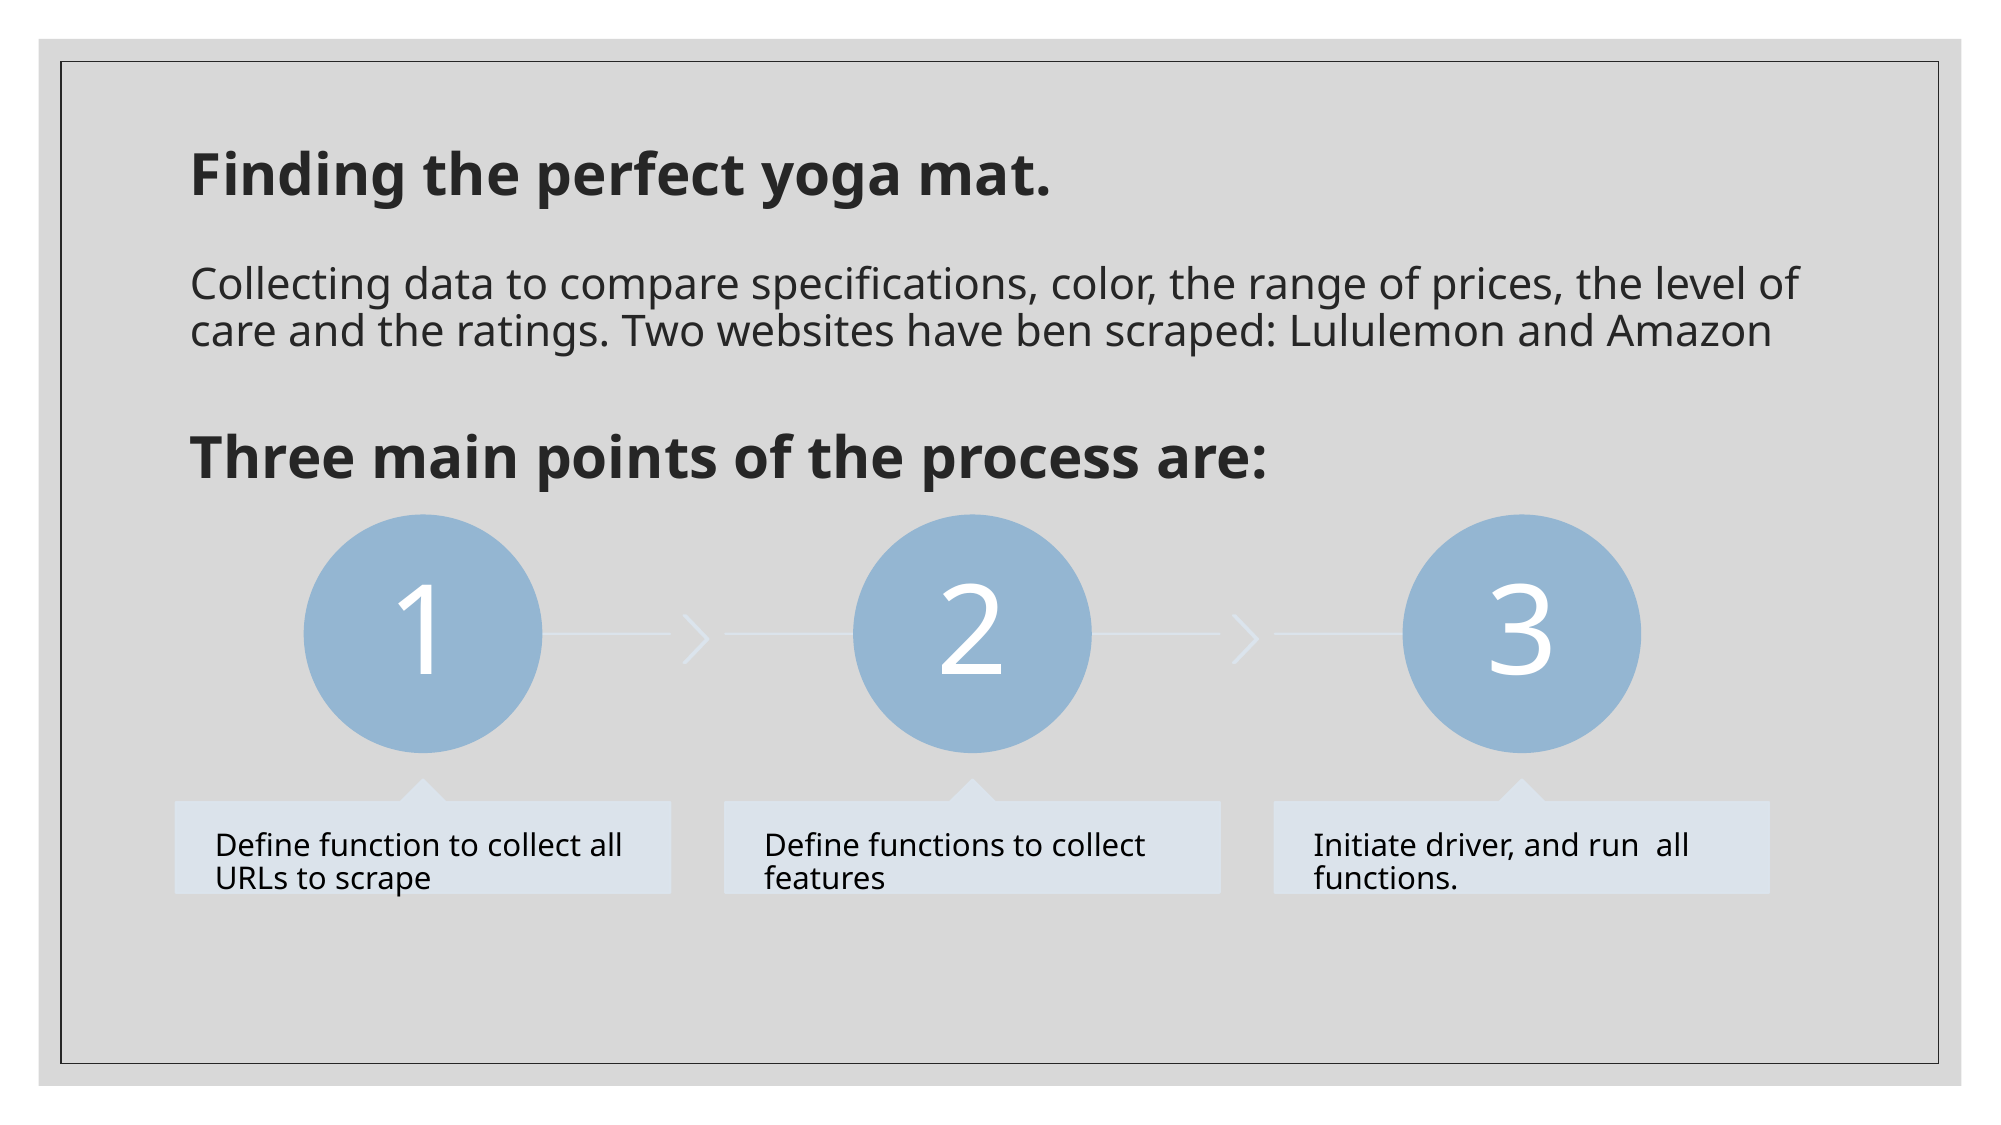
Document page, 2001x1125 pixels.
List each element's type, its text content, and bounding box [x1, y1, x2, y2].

title Three main points of the process are: [174, 403, 1825, 510]
text_box Collecting data to compare specifications, color, the range of prices, the level of care and the ratings. Two websites have ben scraped: Lululemon and Amazon [174, 253, 1825, 365]
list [174, 515, 1825, 893]
text_box Finding the perfect yoga mat. [174, 120, 1825, 233]
